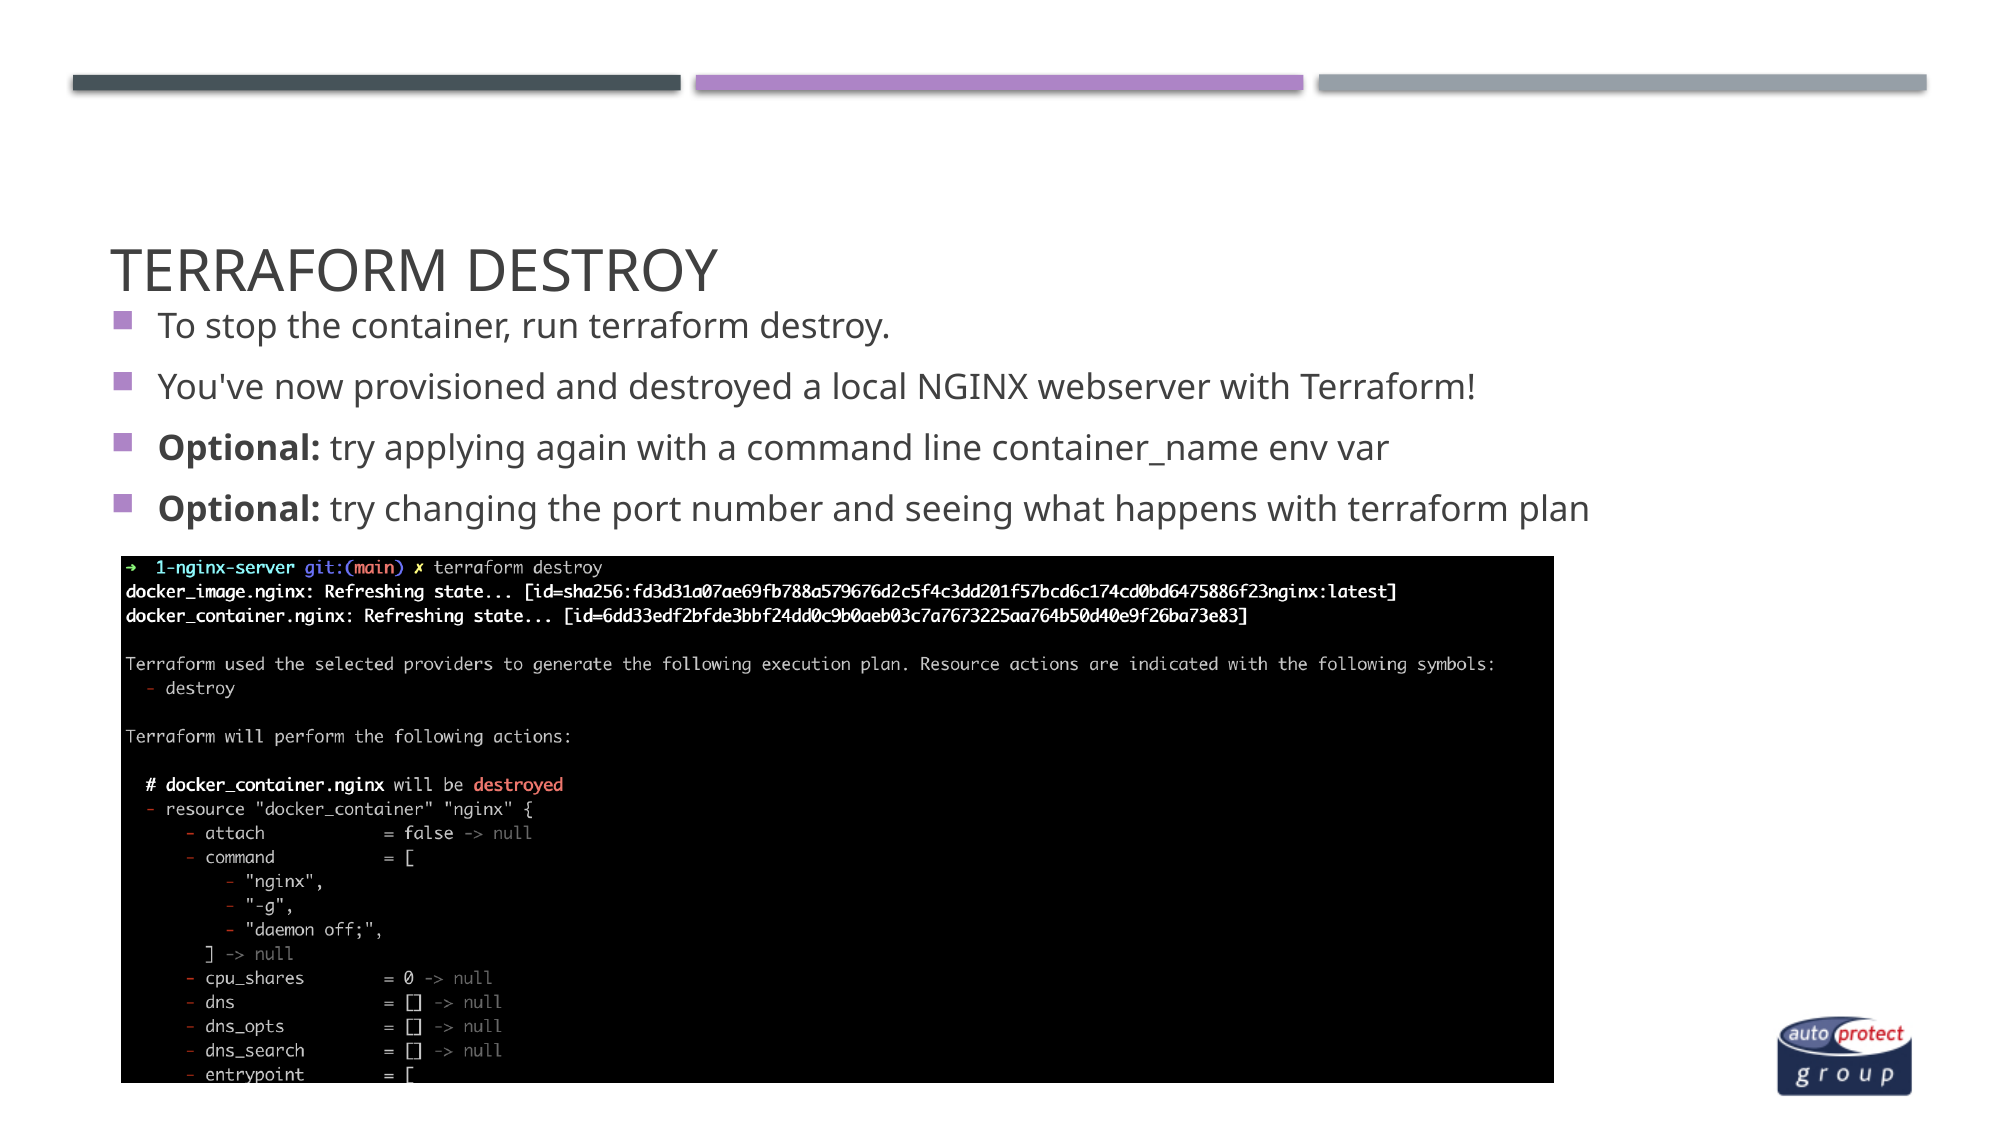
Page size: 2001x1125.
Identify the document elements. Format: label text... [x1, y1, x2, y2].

list To stop the container, run terraform destroy. You've now provisioned and destroyed a local NGINX webserver with Terraform! Optional: try applying again with a command line container_name env var Optional: try changing the port number and seeing what happens with terraform plan [95, 295, 1905, 537]
picture [120, 555, 1554, 1083]
title Terraform destroy [95, 115, 1905, 295]
picture [1692, 1011, 1998, 1099]
